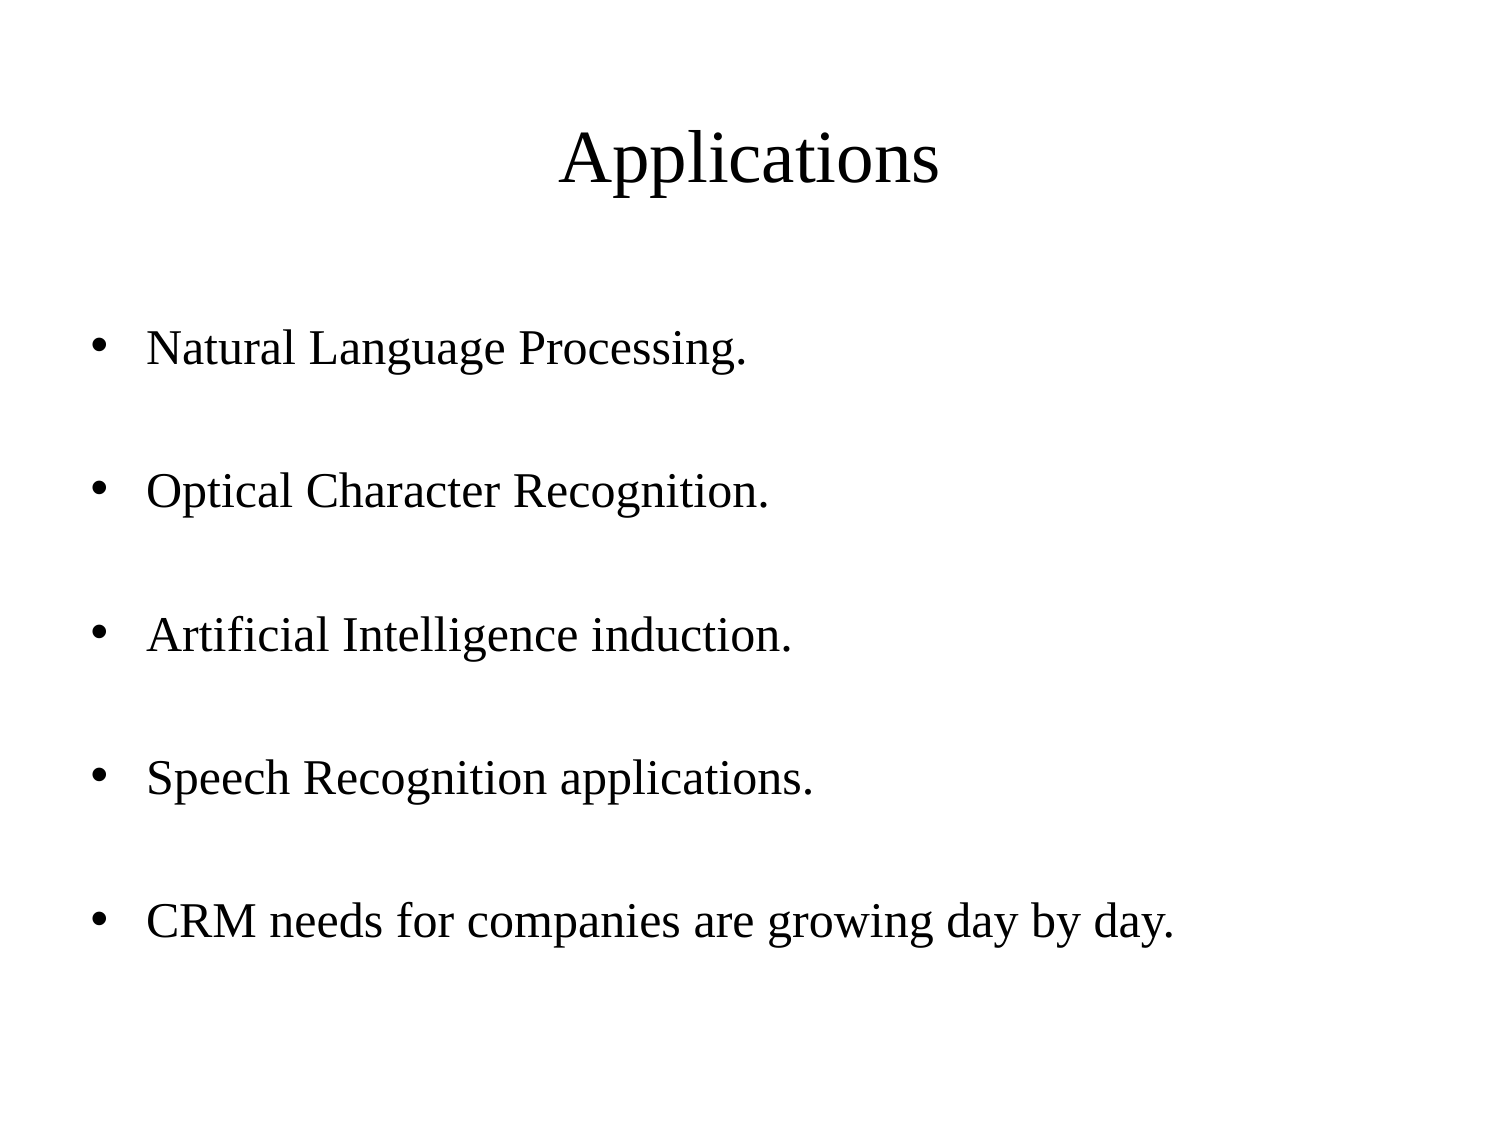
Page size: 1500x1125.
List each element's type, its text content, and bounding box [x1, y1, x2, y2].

text_box Applications [75, 45, 1425, 260]
text_box Natural Language Processing. Optical Character Recognition. Artificial Intelligence induction. Speech Recognition applications. CRM needs for companies are growing day by day. [75, 306, 1425, 961]
